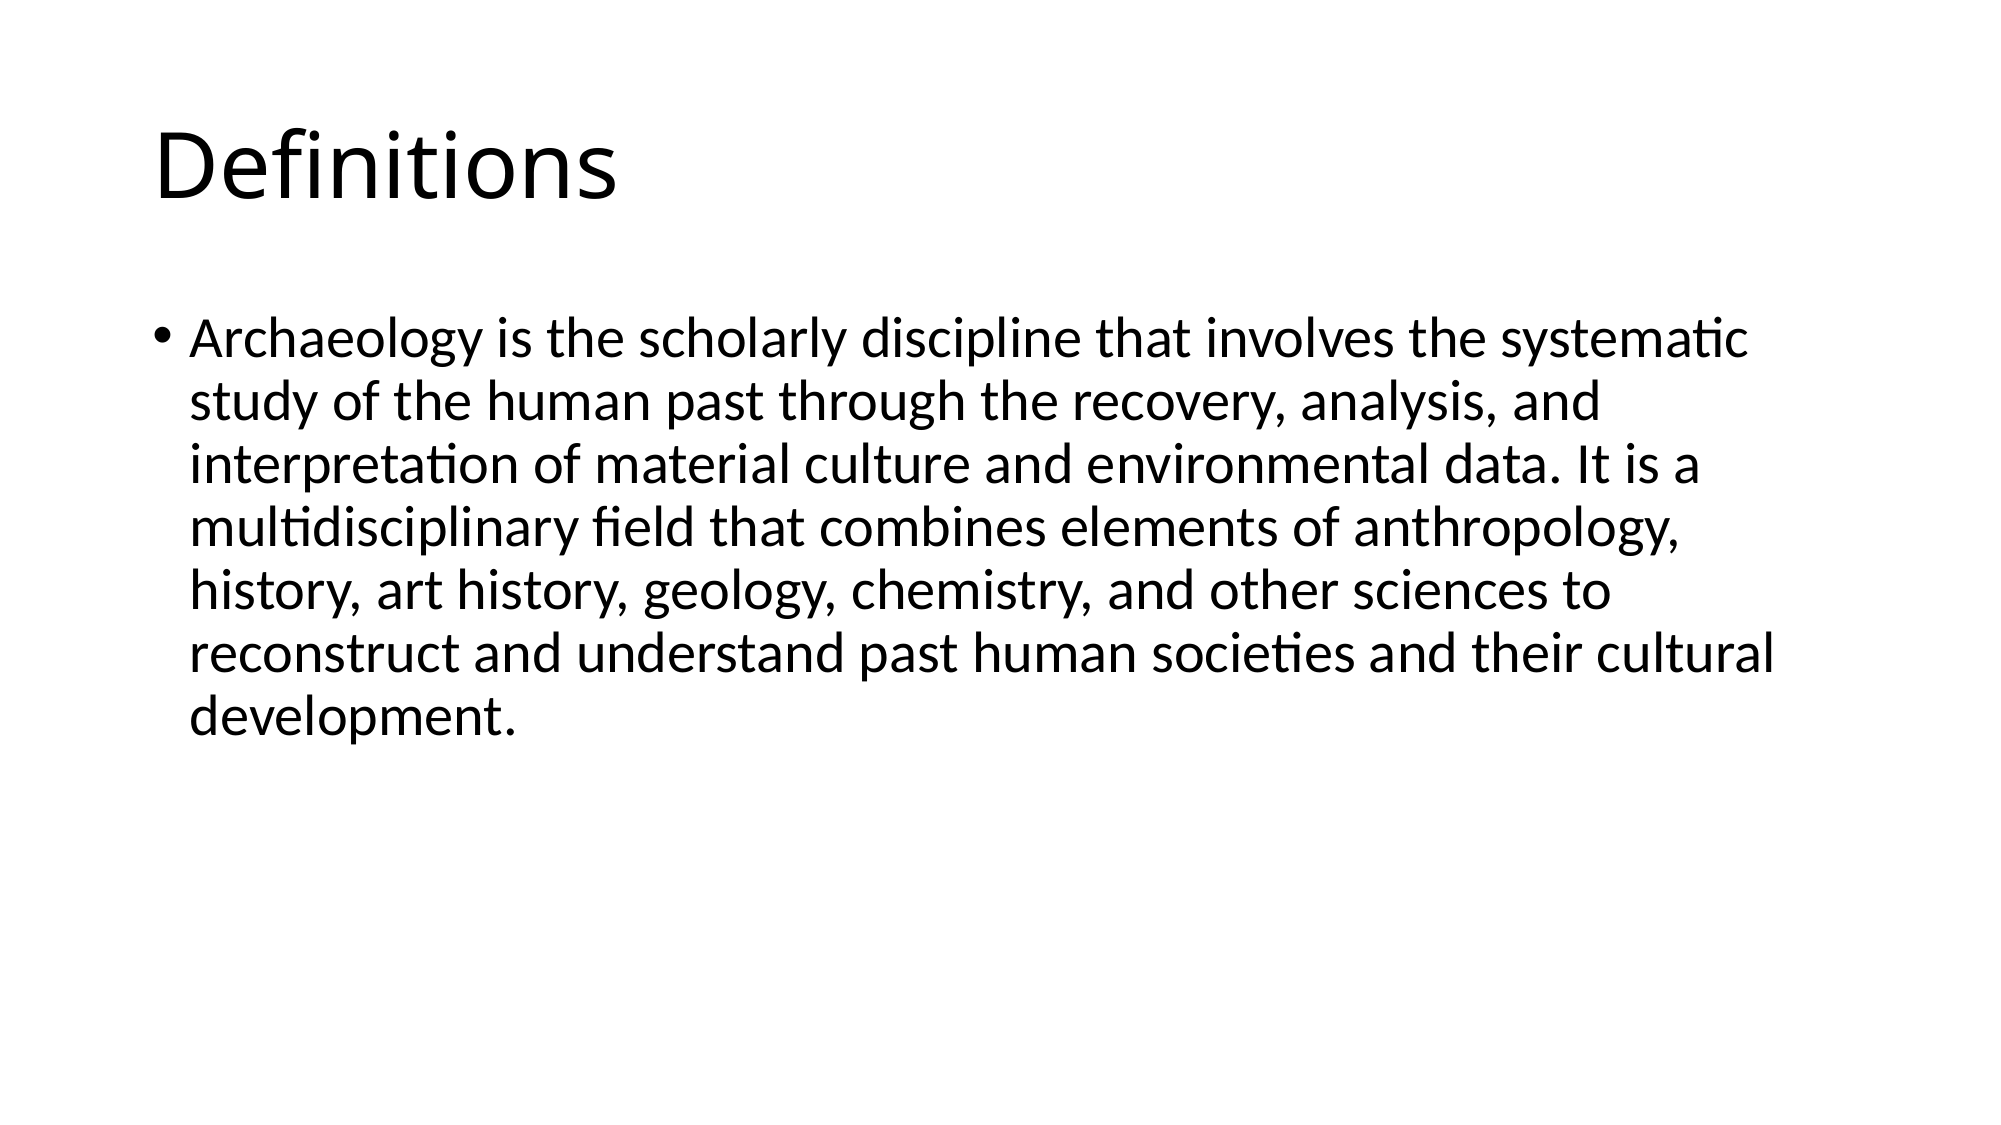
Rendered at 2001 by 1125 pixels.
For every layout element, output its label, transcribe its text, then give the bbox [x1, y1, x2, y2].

list Archaeology is the scholarly discipline that involves the systematic study of the human past through the recovery, analysis, and interpretation of material culture and environmental data. It is a multidisciplinary field that combines elements of anthropology, history, art history, geology, chemistry, and other sciences to reconstruct and understand past human societies and their cultural development. [137, 299, 1863, 1014]
title Definitions [137, 59, 1863, 278]
